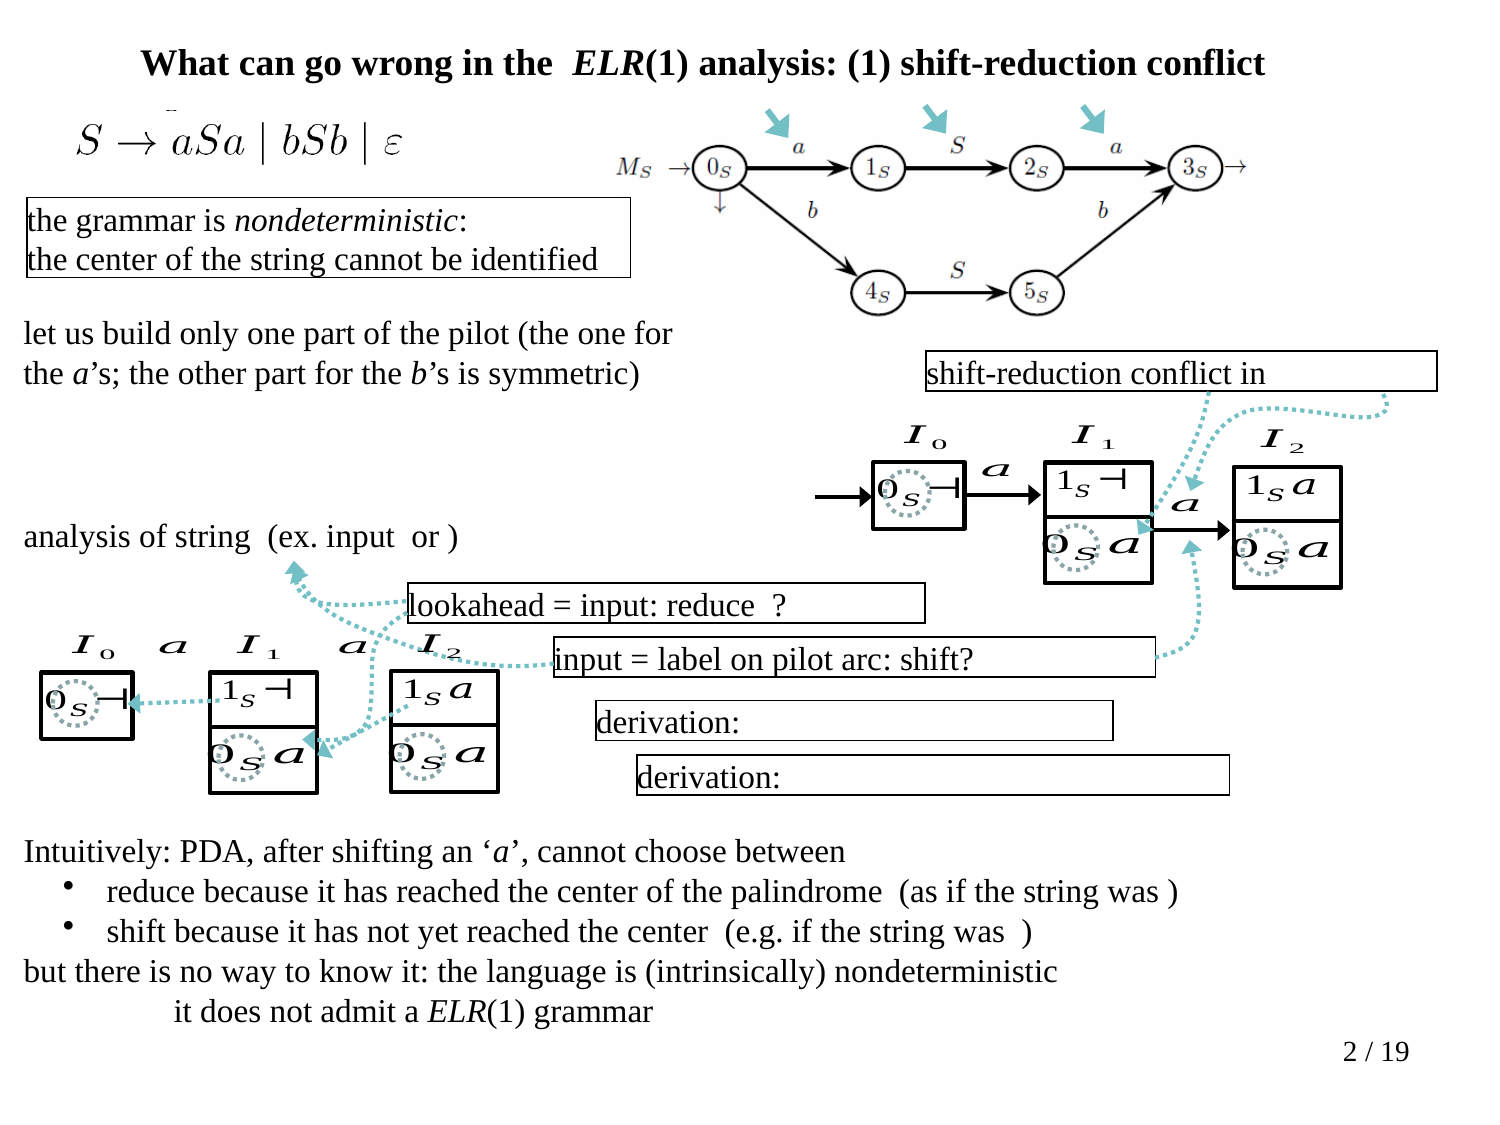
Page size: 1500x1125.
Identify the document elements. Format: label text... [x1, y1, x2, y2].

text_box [1082, 105, 1104, 135]
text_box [1229, 529, 1332, 575]
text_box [924, 105, 947, 134]
text_box the grammar is nondeterministic: the center of the string cannot be identified [26, 197, 605, 278]
picture [610, 128, 1261, 324]
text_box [40, 632, 133, 740]
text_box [1040, 525, 1142, 571]
text_box [1154, 539, 1203, 660]
text_box [284, 560, 407, 605]
text_box let us build only one part of the pilot (the one for the a’s; the other part for the b’s is symmetric) [23, 311, 681, 392]
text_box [964, 456, 1042, 496]
text_box [1232, 528, 1343, 590]
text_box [766, 109, 789, 139]
text_box What can go wrong in the ELR(1) analysis: (1) shift-reduction conflict [125, 30, 1281, 90]
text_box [205, 735, 308, 781]
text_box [1153, 492, 1231, 531]
text_box [1043, 460, 1154, 516]
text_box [386, 733, 489, 780]
text_box [1232, 465, 1343, 519]
text_box [389, 732, 500, 794]
picture [67, 109, 411, 176]
text_box [1184, 393, 1389, 491]
text_box [208, 740, 319, 795]
text_box [290, 568, 555, 669]
slide_number 2 / 19 [1074, 1024, 1425, 1103]
text_box input = label on pilot arc: shift? [553, 637, 1156, 678]
text_box [311, 637, 385, 751]
text_box [1043, 534, 1154, 585]
text_box [389, 669, 500, 725]
text_box [1160, 391, 1211, 491]
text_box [872, 422, 965, 529]
text_box [138, 692, 220, 714]
text_box [208, 670, 319, 727]
text_box [317, 703, 409, 759]
